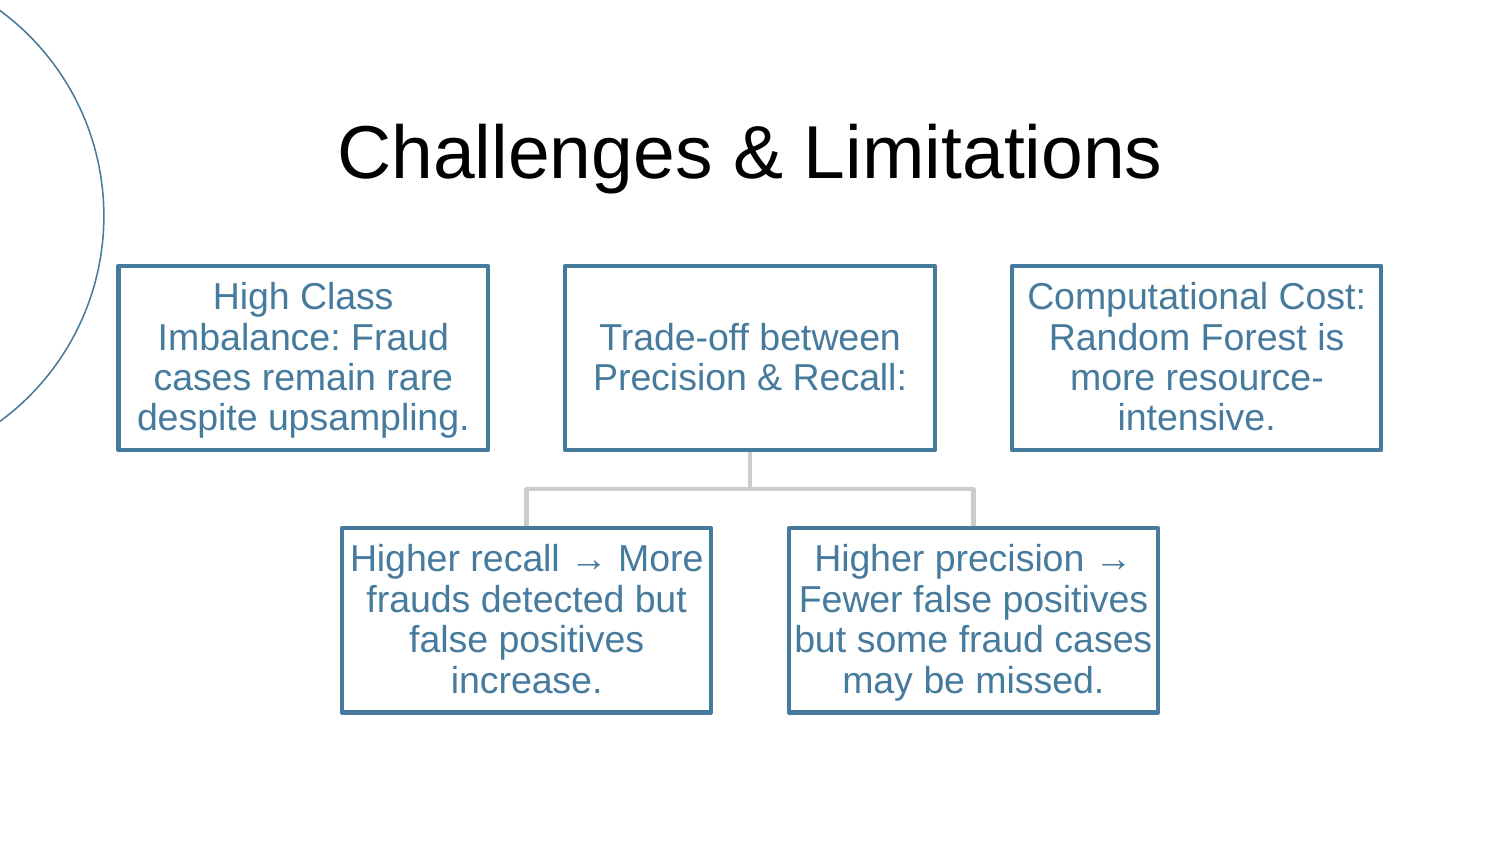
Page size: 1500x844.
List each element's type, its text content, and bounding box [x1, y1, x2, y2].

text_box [118, 222, 1382, 756]
title Challenges & Limitations [118, 88, 1382, 183]
